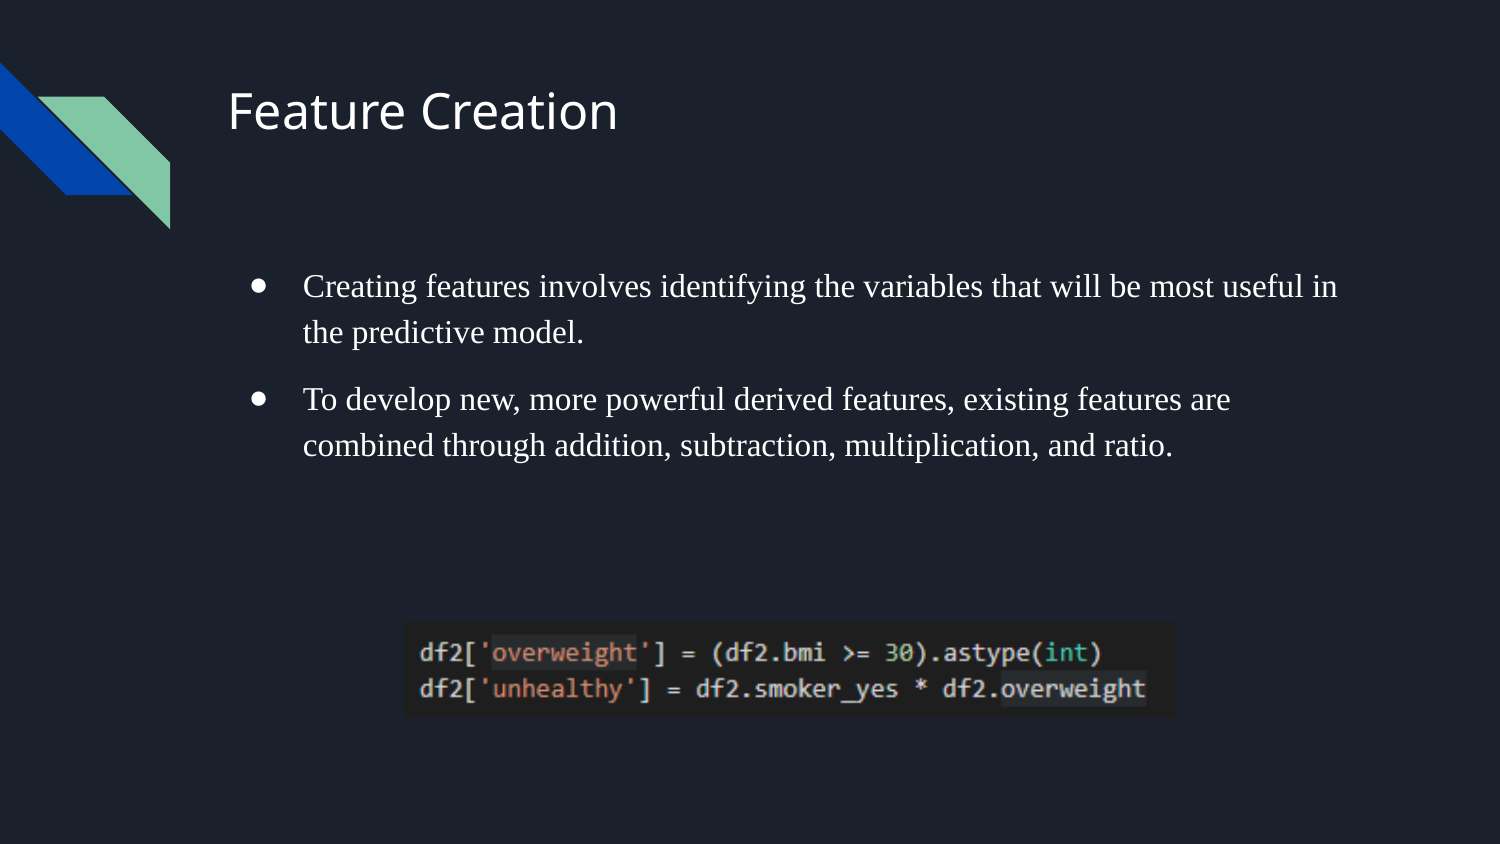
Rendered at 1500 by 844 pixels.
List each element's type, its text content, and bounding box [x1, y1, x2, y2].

picture [403, 622, 1177, 718]
list Creating features involves identifying the variables that will be most useful in the predictive model. To develop new, more powerful derived features, existing features are combined through addition, subtraction, multiplication, and ratio. [212, 243, 1368, 581]
title Feature Creation [212, 64, 1368, 167]
